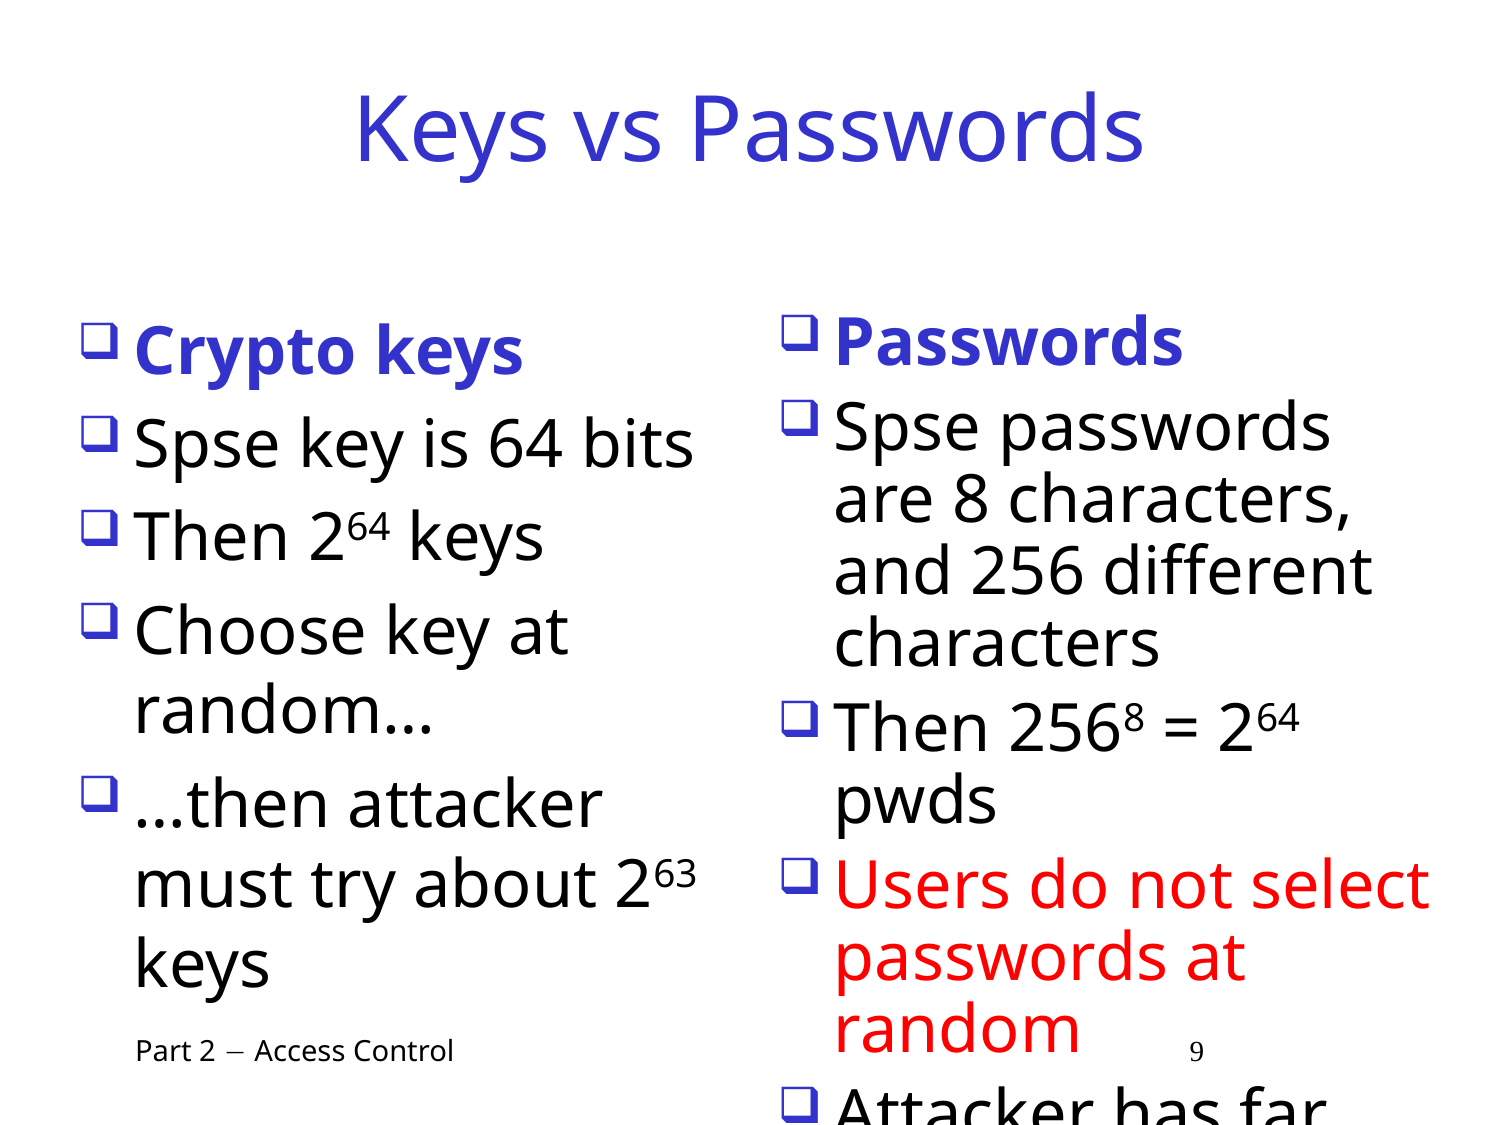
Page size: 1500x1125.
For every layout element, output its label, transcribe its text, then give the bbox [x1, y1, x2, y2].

footer Part 2  Access Control 9 [112, 1024, 1401, 1101]
list Crypto keys Spse key is 64 bits Then 264 keys Choose key at random… …then attacker must try about 263 keys [62, 299, 738, 963]
title Keys vs Passwords [112, 49, 1388, 201]
list Passwords Spse passwords are 8 characters, and 256 different characters Then 2568 = 264 pwds Users do not select passwords at random Attacker has far less than 263 pwds to try (dictionary attack) [762, 299, 1451, 1038]
